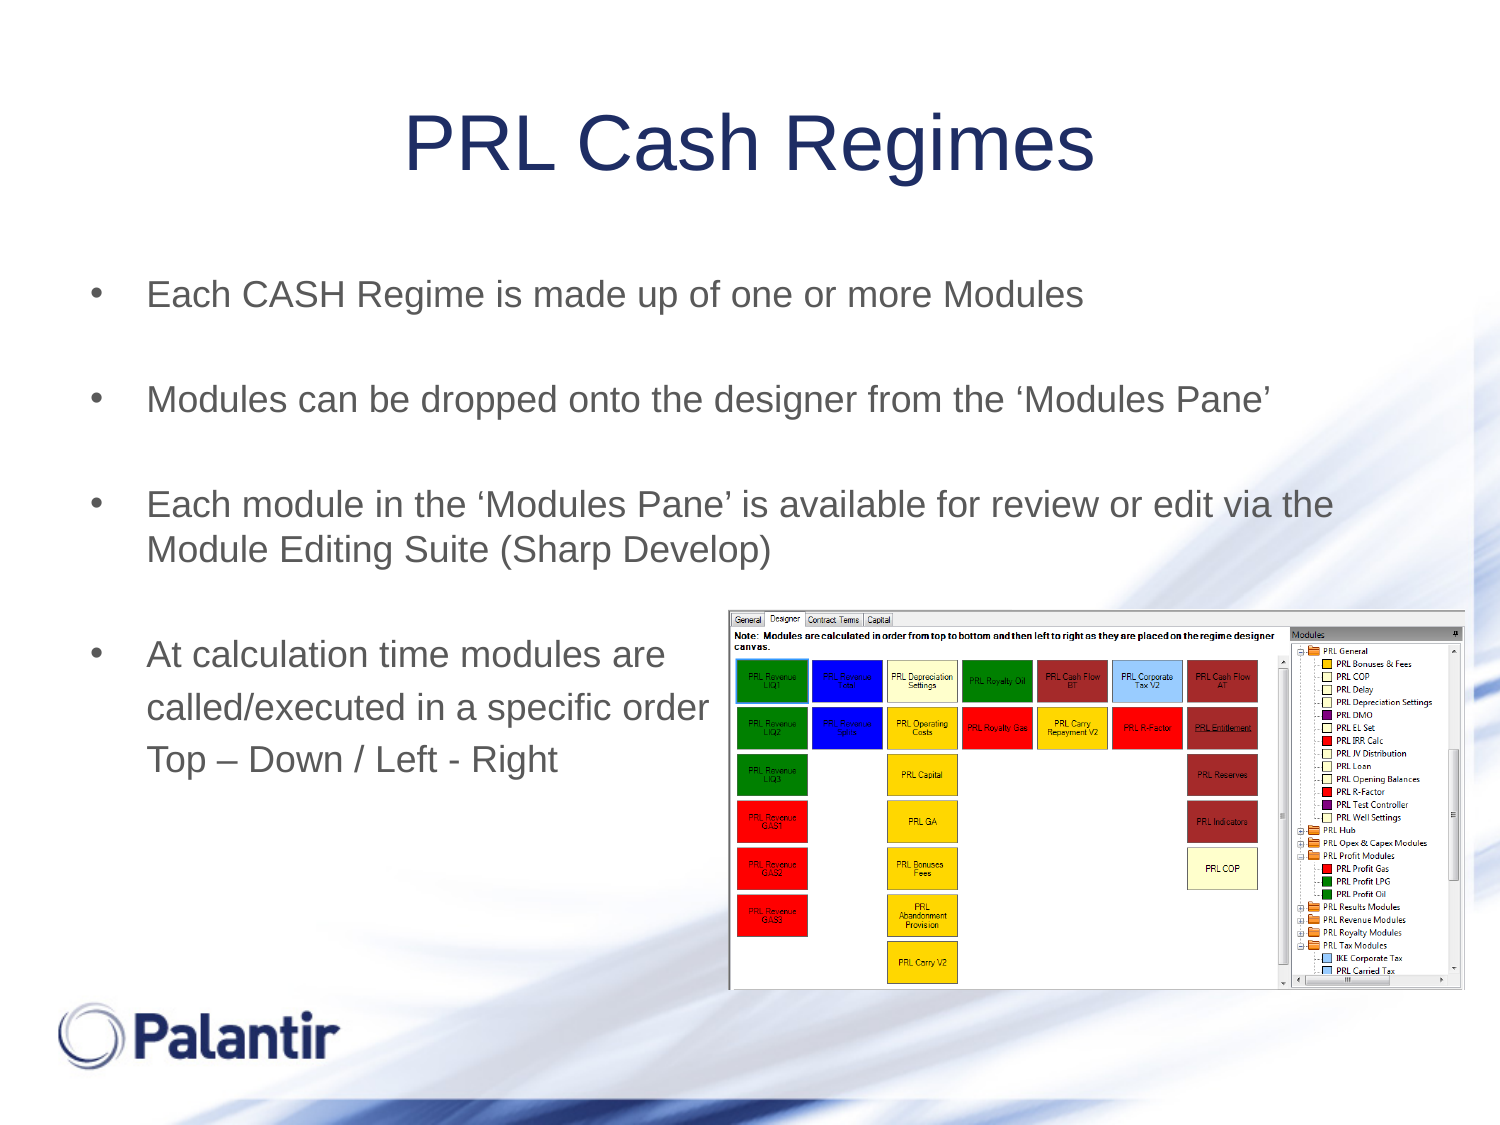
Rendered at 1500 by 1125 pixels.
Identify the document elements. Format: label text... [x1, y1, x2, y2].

list Each CASH Regime is made up of one or more Modules Modules can be dropped onto the designer from the ‘Modules Pane’ Each module in the ‘Modules Pane’ is available for review or edit via the Module Editing Suite (Sharp Develop) At calculation time modules are called/executed in a specific order Top – Down / Left - Right [75, 262, 1425, 950]
picture [0, 0, 1500, 1125]
title PRL Cash Regimes [75, 45, 1425, 233]
